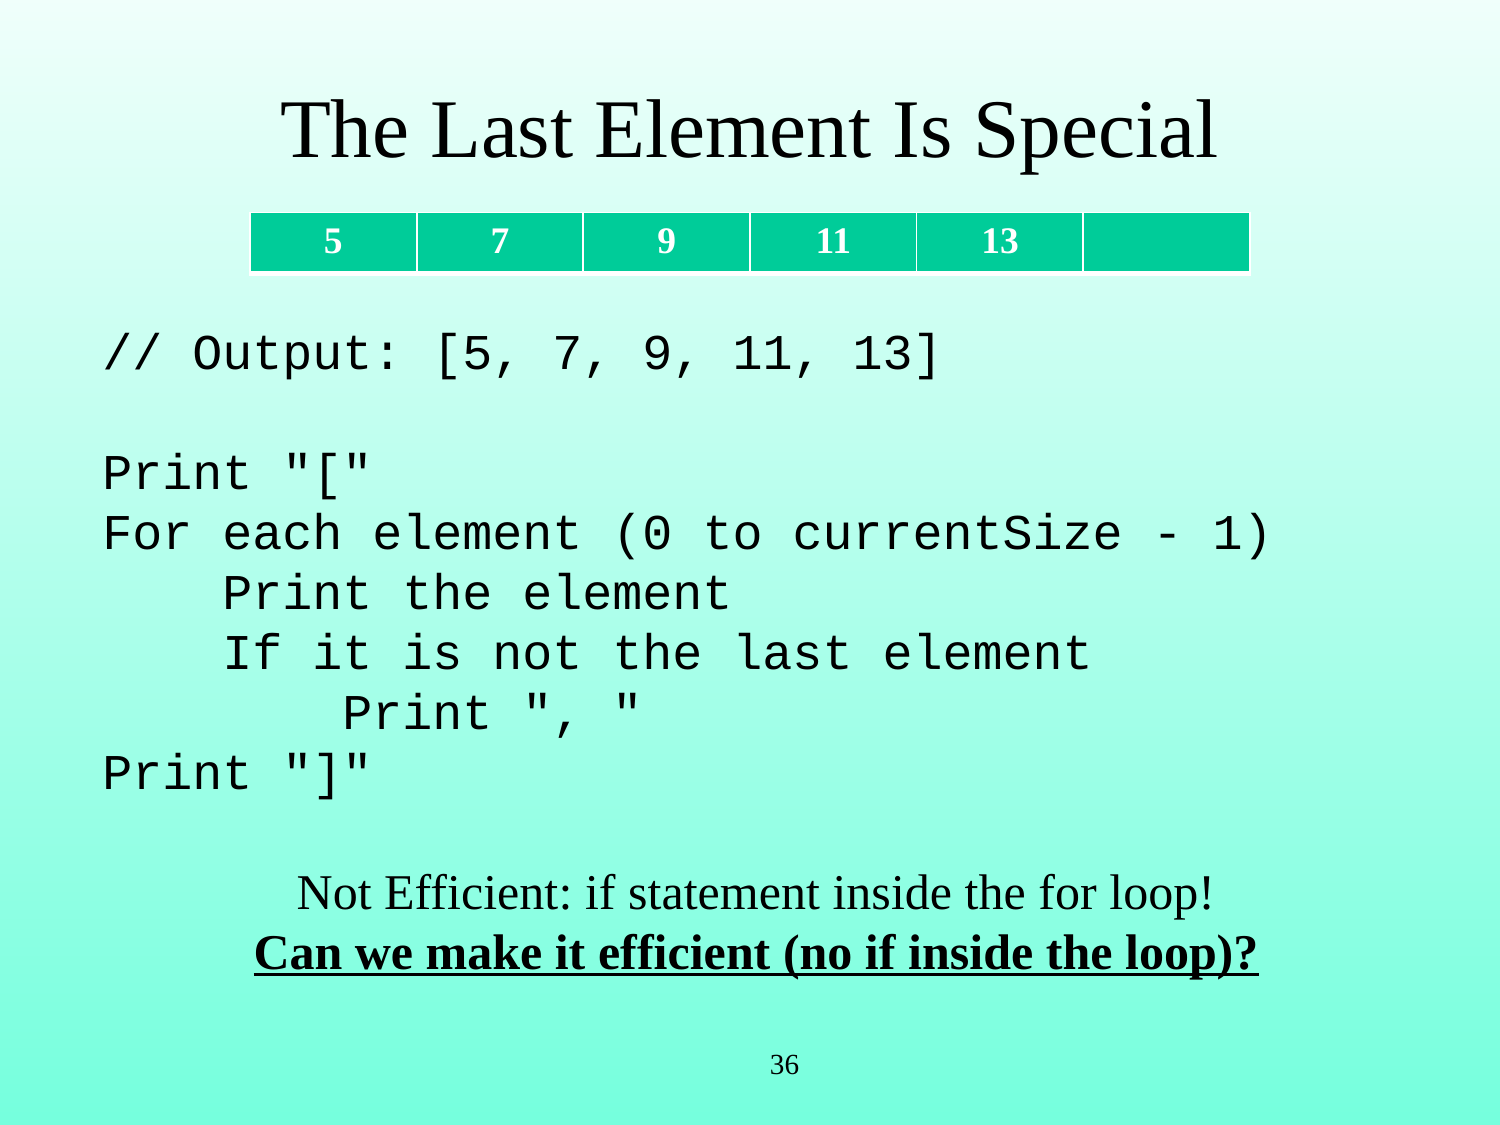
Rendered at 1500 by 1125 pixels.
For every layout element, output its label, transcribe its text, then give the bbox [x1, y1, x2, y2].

table_header [1084, 213, 1249, 271]
table_header 9 [584, 213, 749, 271]
table_header 5 [251, 213, 416, 271]
table_header 13 [917, 213, 1082, 271]
table_header 7 [418, 213, 582, 271]
title The Last Element Is Special [112, 50, 1388, 198]
table_header 11 [751, 213, 916, 271]
text_box // Output: [5, 7, 9, 11, 13] Print "[" For each element (0 to currentSize - 1) Print the element If it is not the last element Print ", " Print "]" Not Efficient: if statement inside the for loop! Can we make it efficient (no if inside the loop)? [87, 312, 1425, 1048]
slide_number 36 [718, 1048, 815, 1098]
